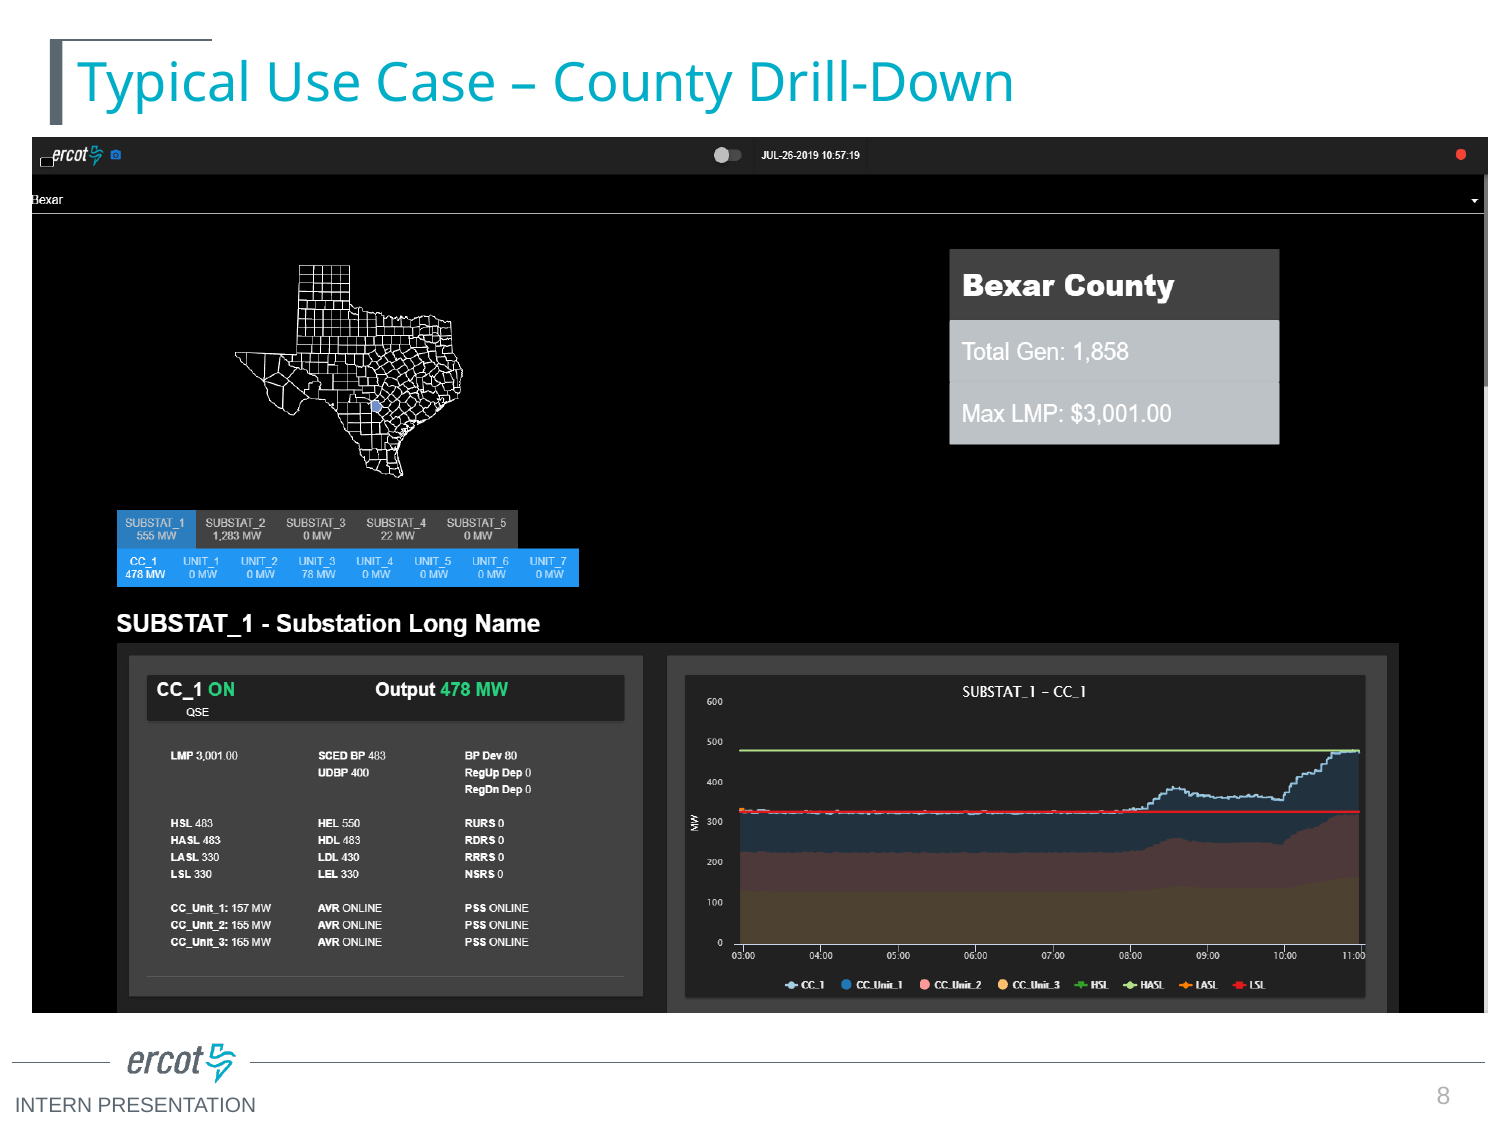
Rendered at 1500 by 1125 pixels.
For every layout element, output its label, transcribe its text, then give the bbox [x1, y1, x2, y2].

title Typical Use Case – County Drill-Down [62, 39, 1450, 125]
picture [32, 137, 1488, 1013]
slide_number 8 [1400, 1076, 1488, 1113]
picture [125, 1041, 238, 1085]
